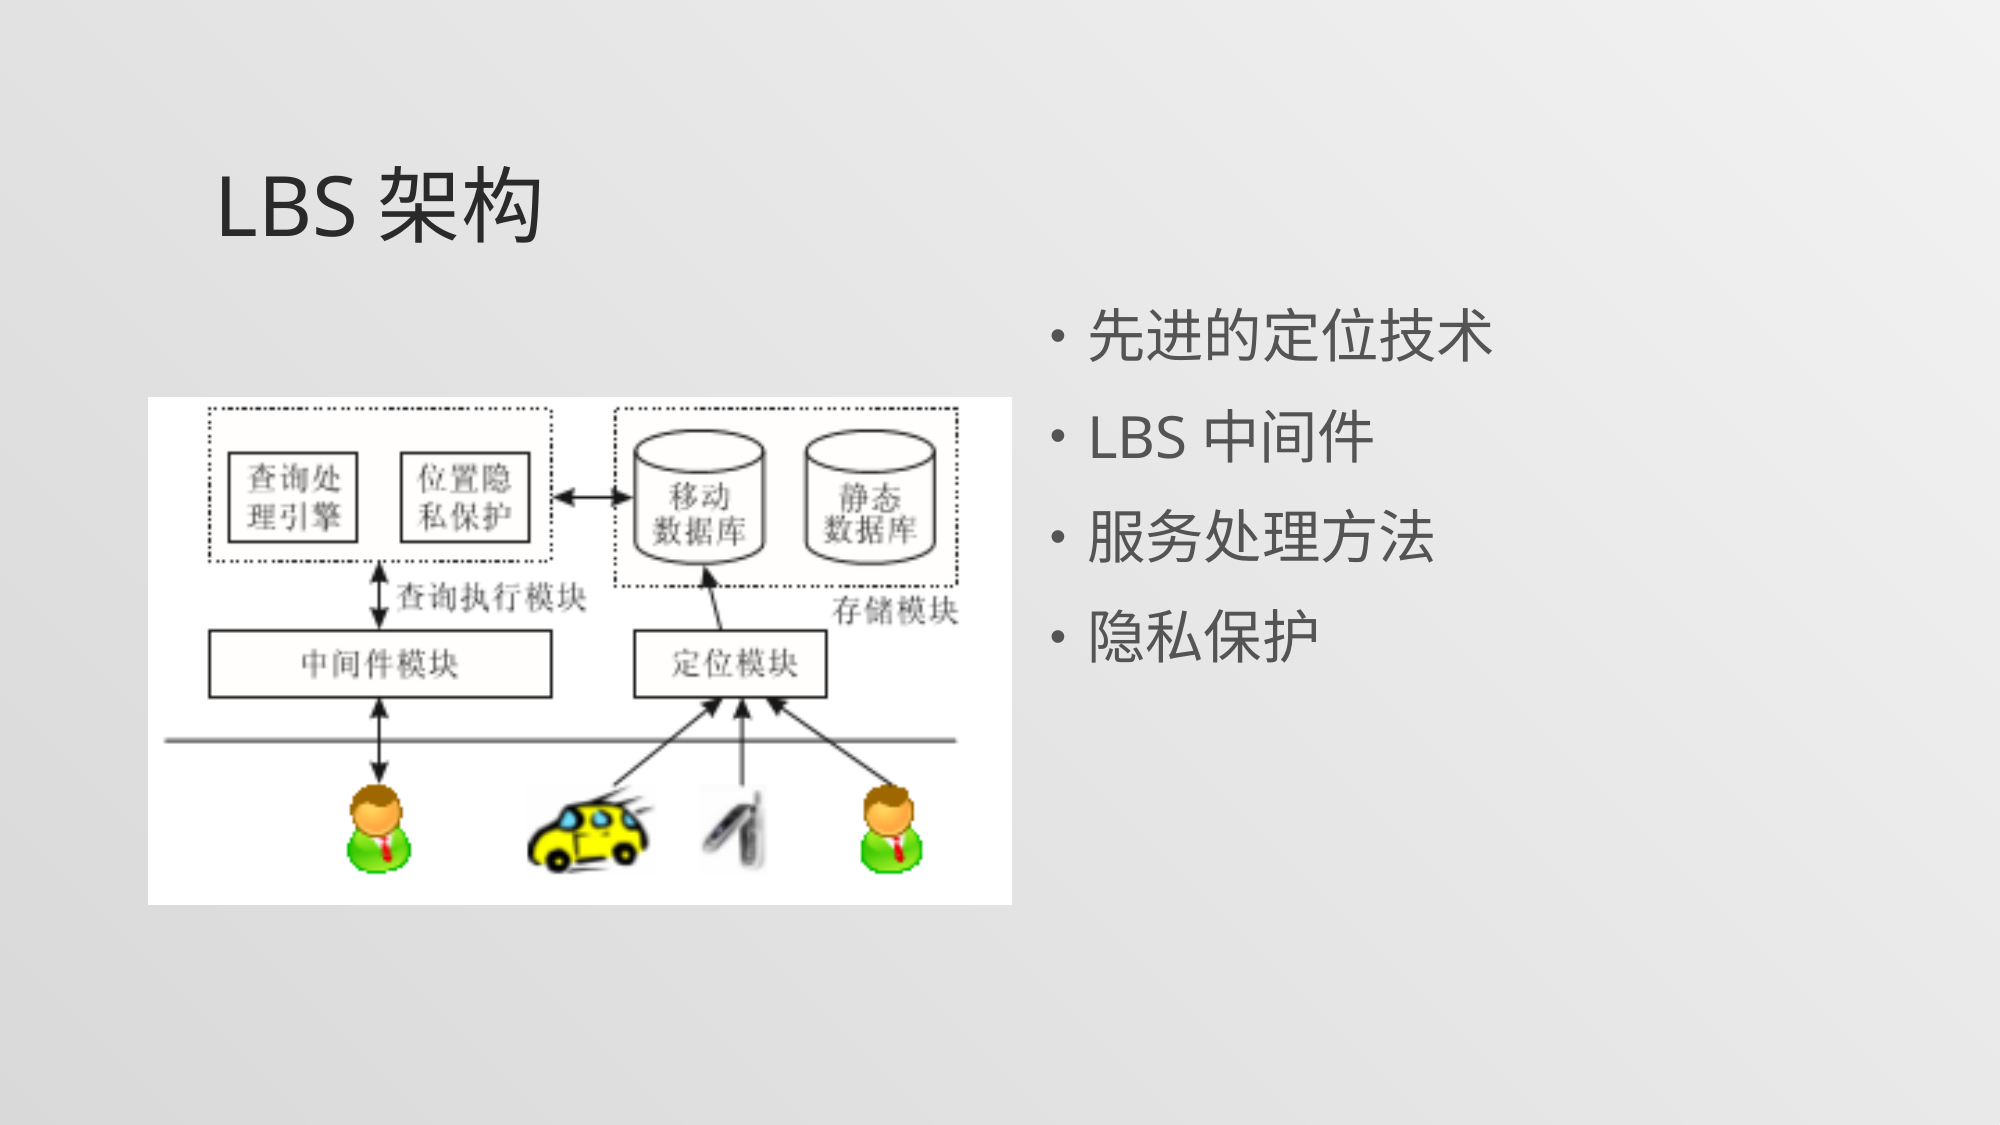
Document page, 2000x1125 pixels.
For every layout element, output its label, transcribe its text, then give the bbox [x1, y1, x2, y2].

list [147, 396, 1012, 906]
title LBS架构 [199, 45, 1800, 263]
list 先进的定位技术 LBS中间件 服务处理方法 隐私保护 [1027, 299, 1800, 1013]
